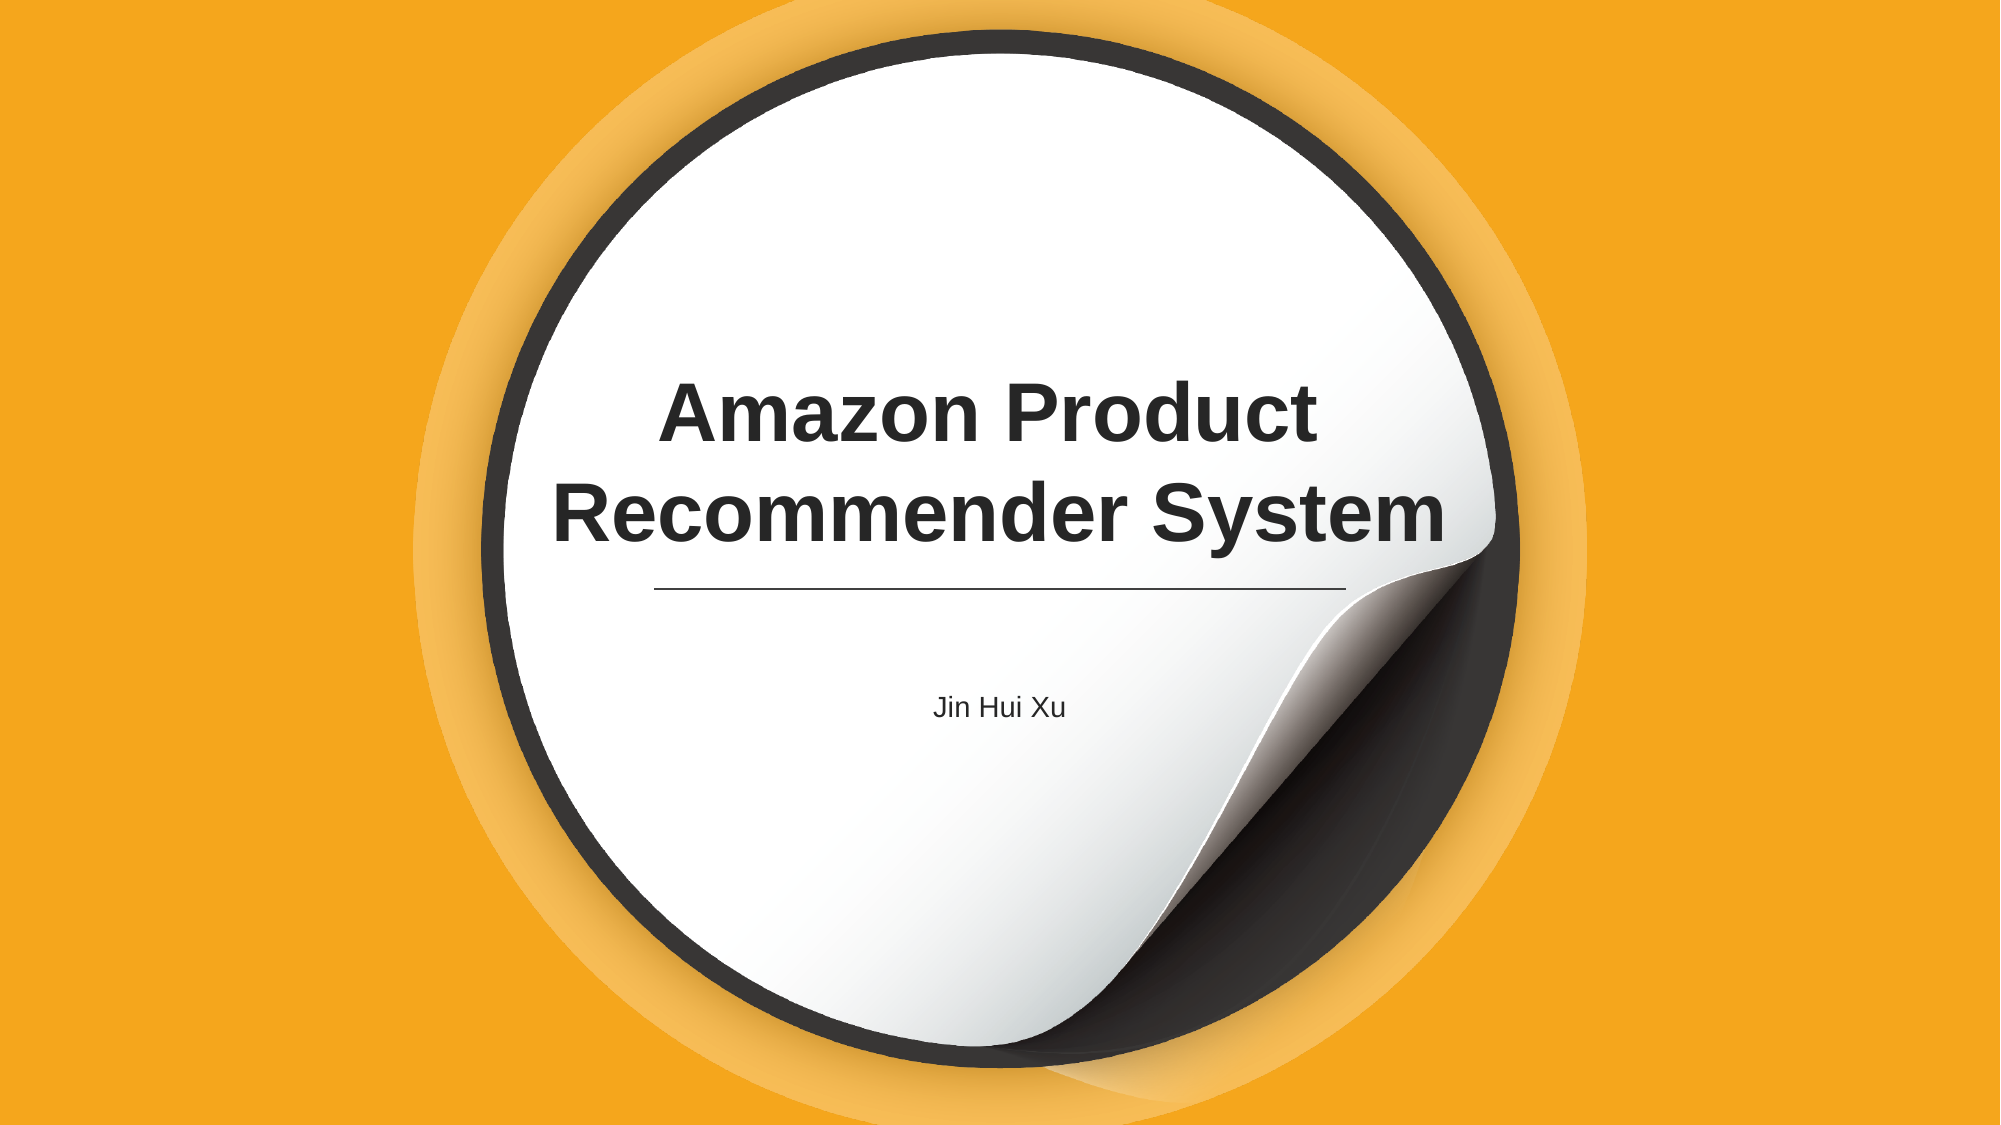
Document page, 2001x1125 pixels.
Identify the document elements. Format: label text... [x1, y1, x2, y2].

text_box Amazon Product Recommender System [536, 351, 1464, 566]
text_box Jin Hui Xu [918, 663, 1082, 731]
picture [413, 0, 1587, 1125]
